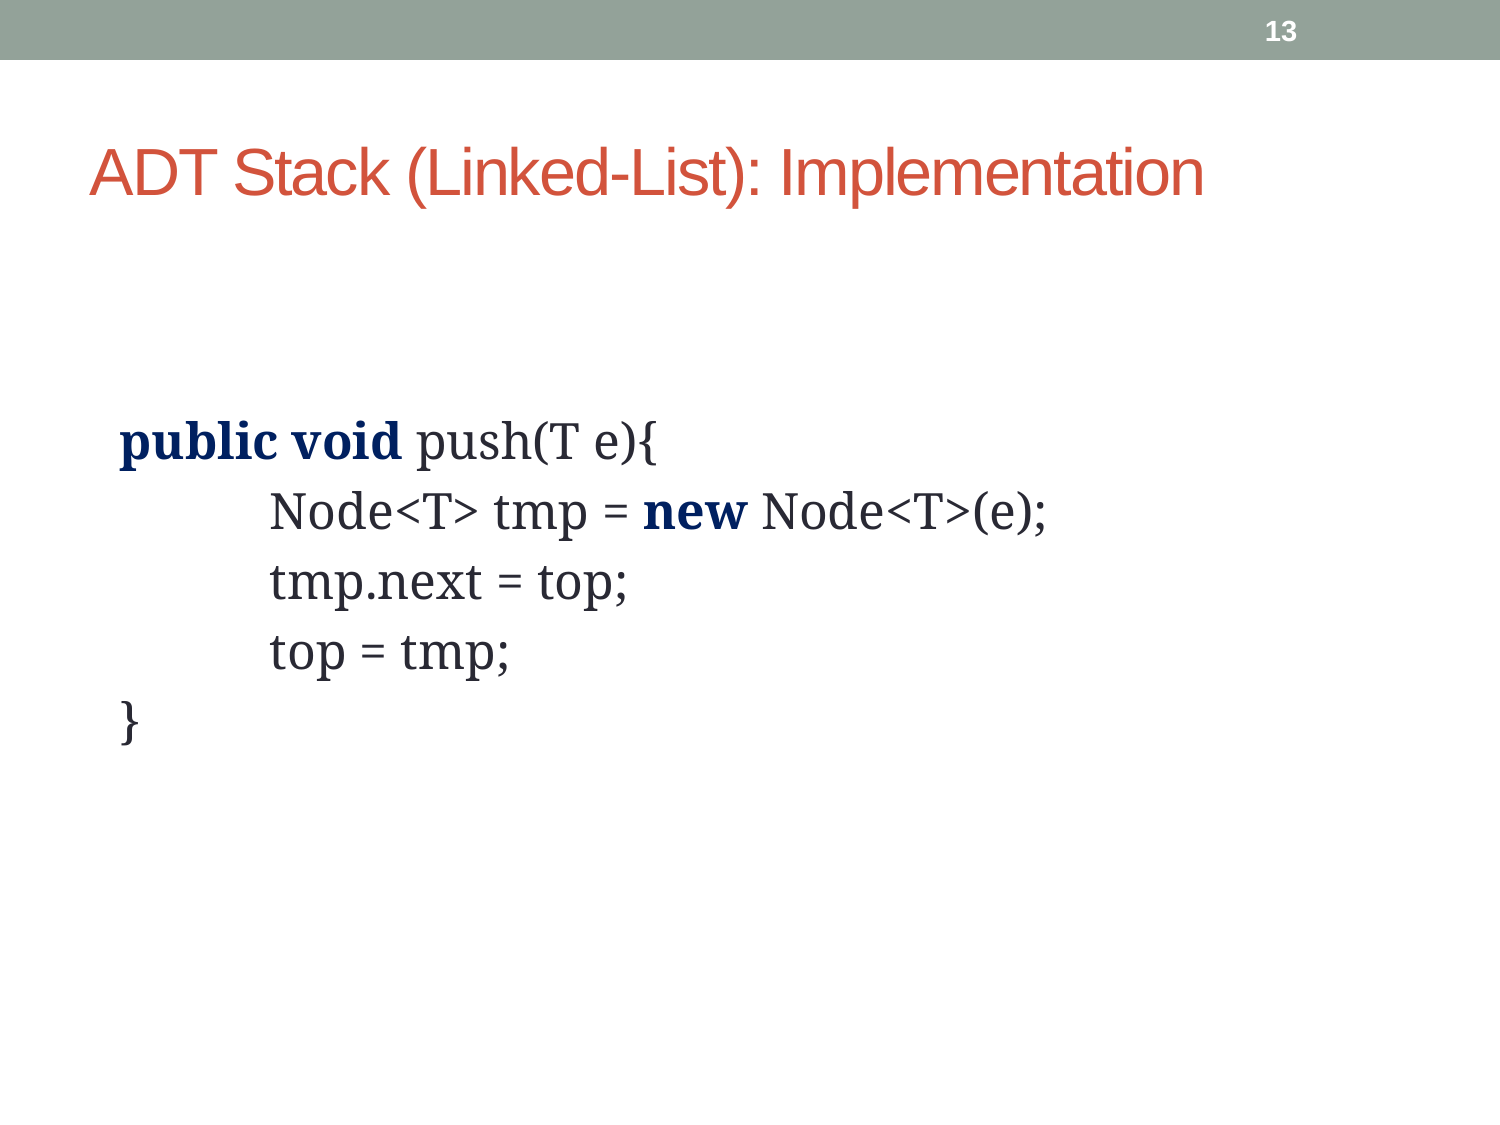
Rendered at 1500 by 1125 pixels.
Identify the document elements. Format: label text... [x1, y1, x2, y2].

slide_number 13 [1250, 3, 1425, 57]
list public void push(T e){ Node<T> tmp = new Node<T>(e); tmp.next = top; top = tmp; } [75, 262, 1425, 1063]
title ADT Stack (Linked-List): Implementation [75, 87, 1425, 250]
